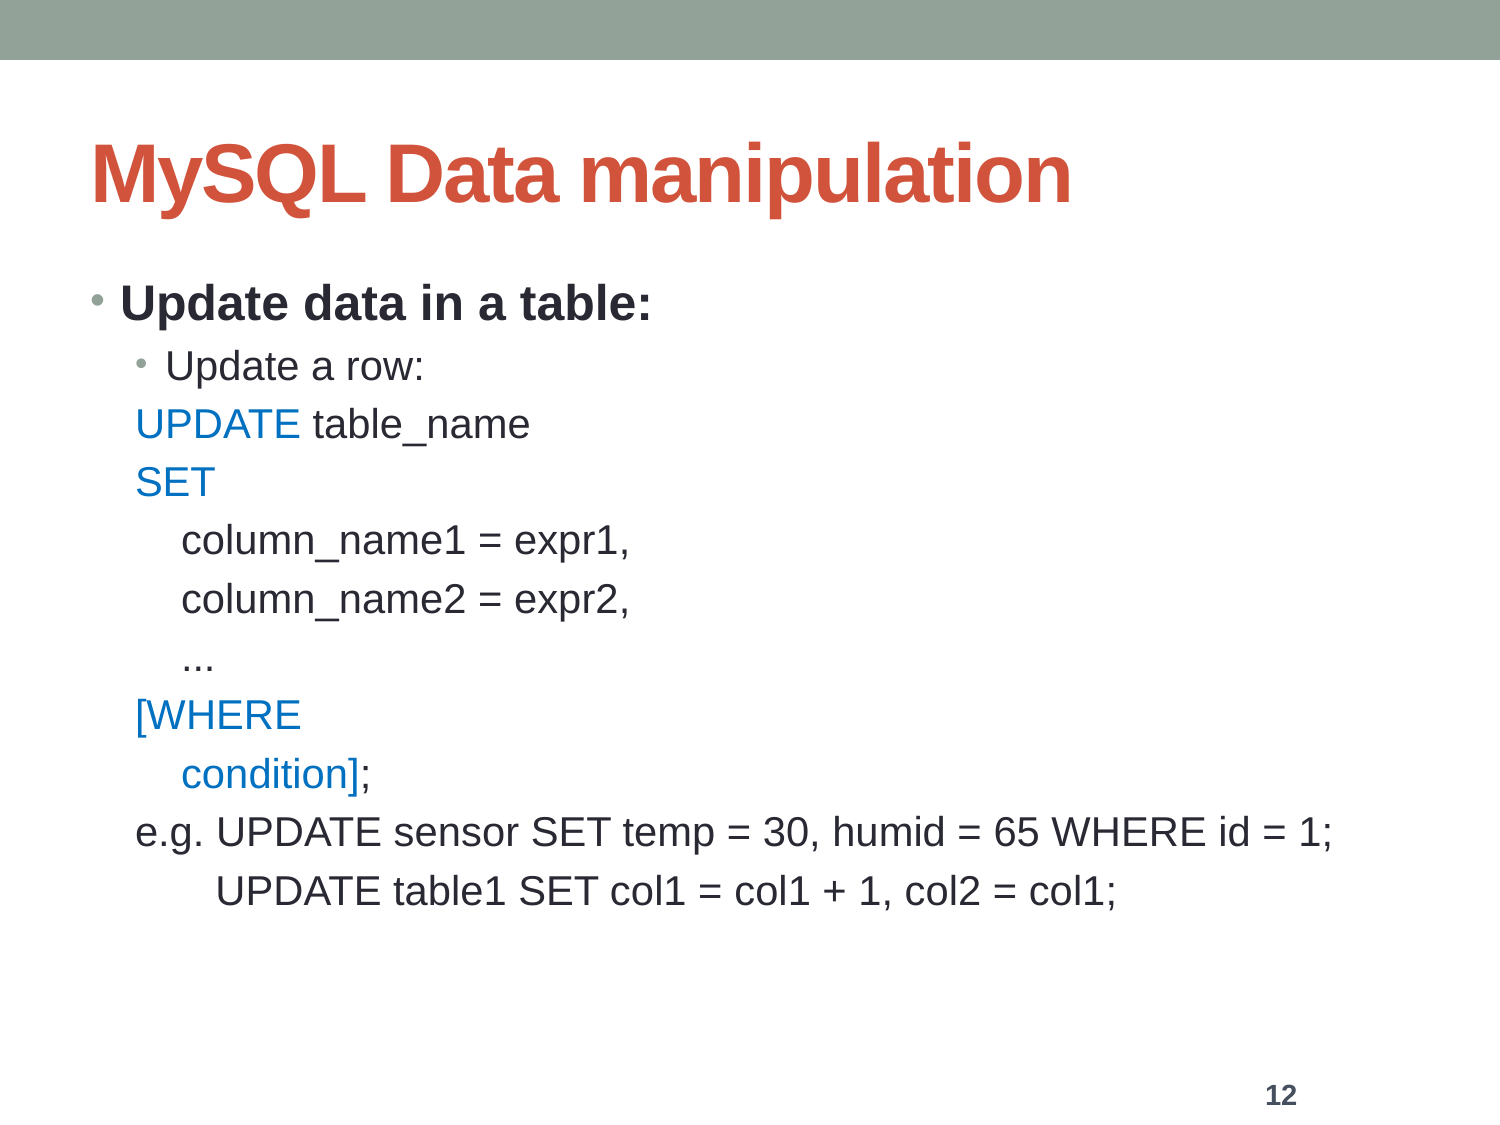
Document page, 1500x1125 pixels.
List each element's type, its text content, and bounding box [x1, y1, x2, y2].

slide_number 12 [1250, 1066, 1425, 1121]
title MySQL Data manipulation [75, 87, 1425, 250]
list Update data in a table: Update a row: UPDATE table_name SET column_name1 = expr1, column_name2 = expr2, ... [WHERE condition]; e.g. UPDATE sensor SET temp = 30, humid = 65 WHERE id = 1; UPDATE table1 SET col1 = col1 + 1, col2 = col1; [75, 262, 1425, 1063]
